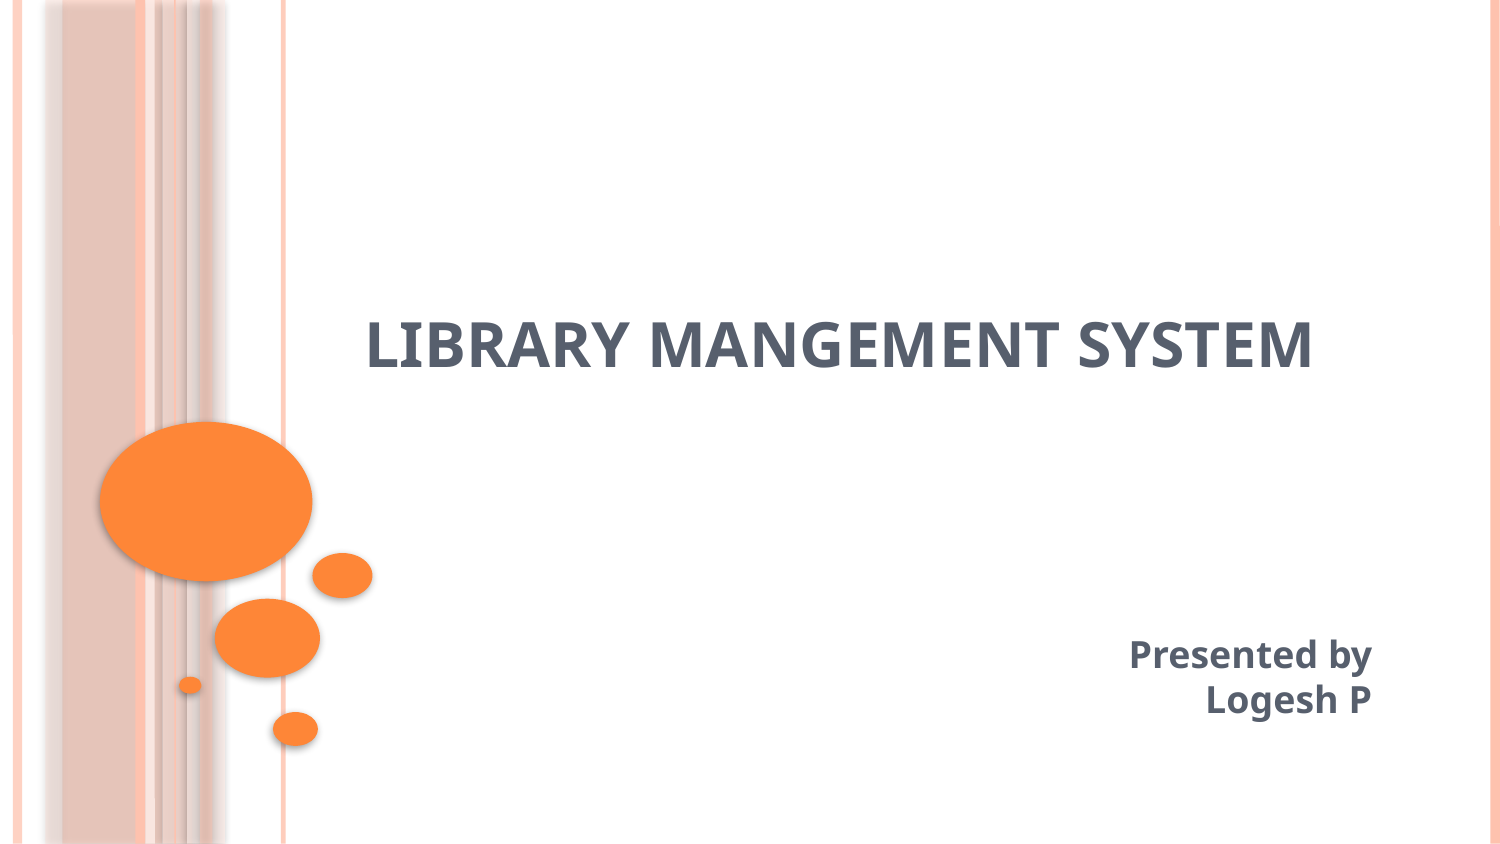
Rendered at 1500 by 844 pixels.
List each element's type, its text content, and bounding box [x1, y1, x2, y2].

title Library Mangement System [349, 162, 1363, 396]
subtitle Presented by Logesh P [375, 615, 1388, 785]
